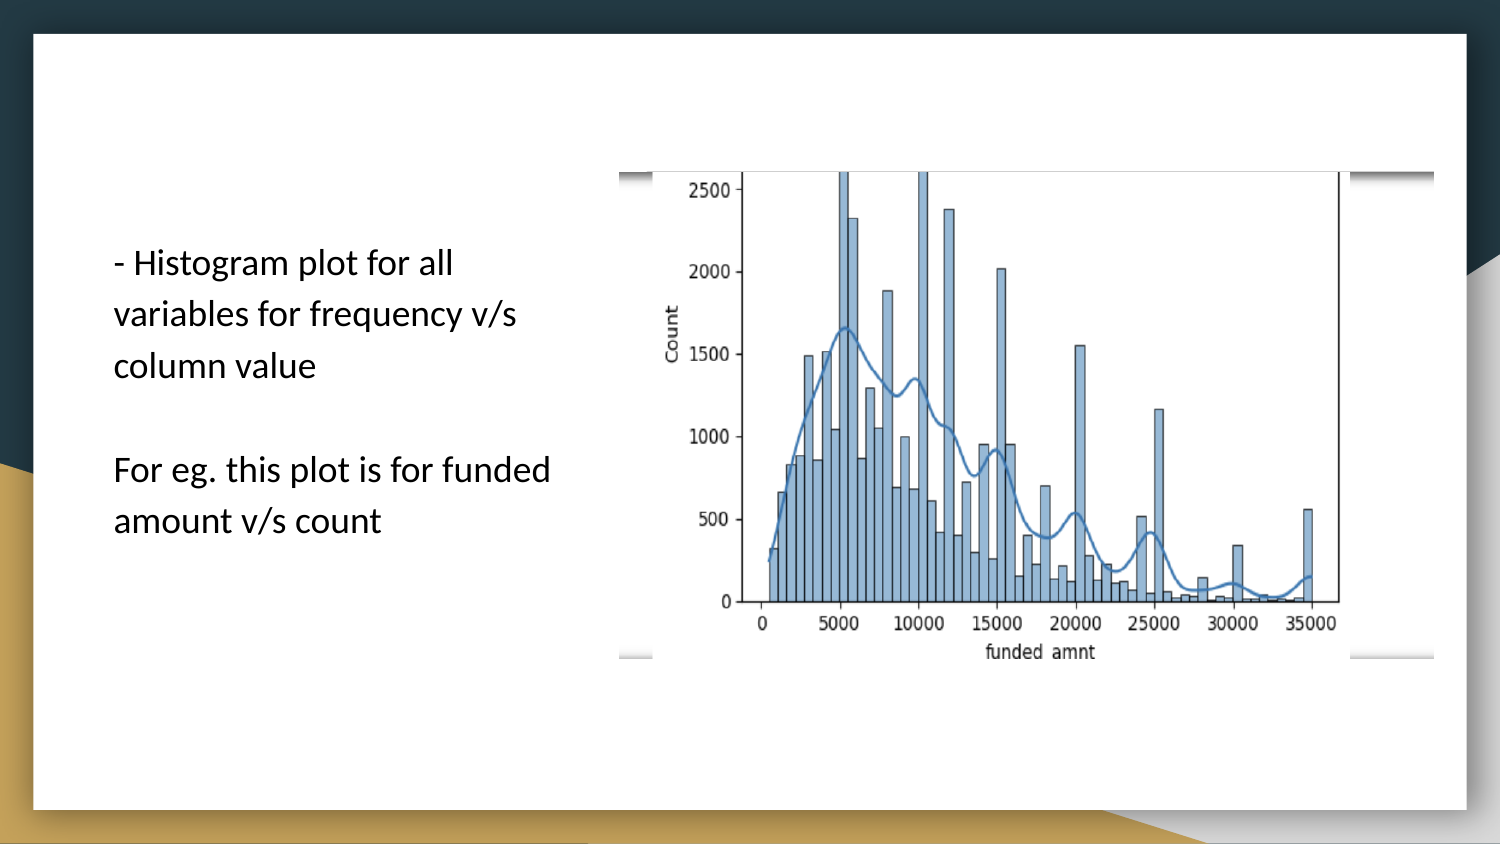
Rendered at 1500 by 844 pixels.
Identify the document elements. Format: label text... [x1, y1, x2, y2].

picture [619, 171, 1434, 665]
text_box - Histogram plot for all variables for frequency v/s column value For eg. this plot is for funded amount v/s count [98, 215, 591, 557]
